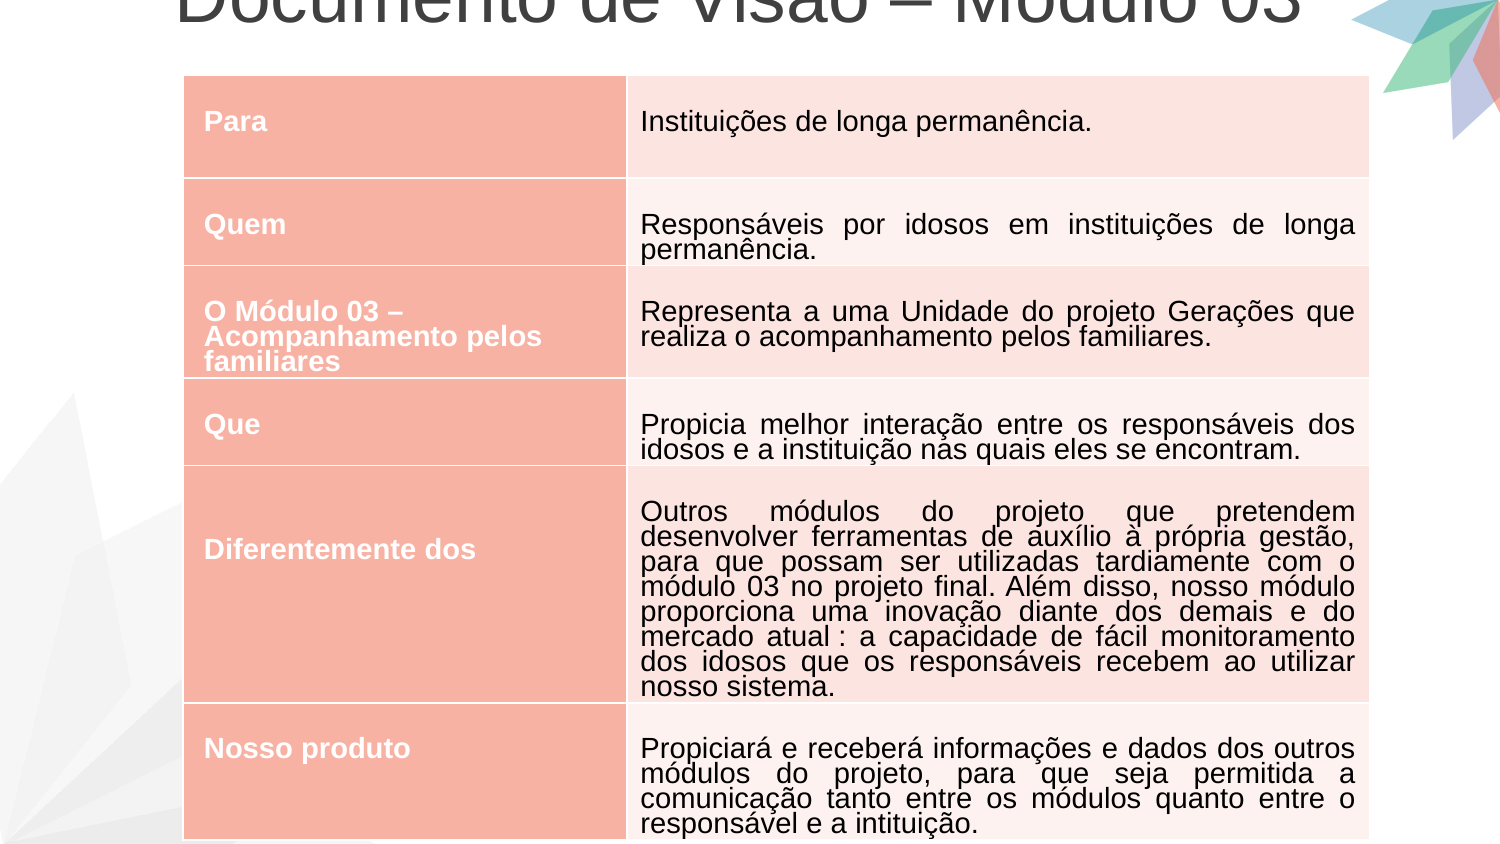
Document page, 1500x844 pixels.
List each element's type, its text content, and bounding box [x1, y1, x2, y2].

picture [0, 48, 1500, 844]
table_cell Representa a uma Unidade do projeto Gerações que realiza o acompanhamento pelos familiares. [628, 266, 1369, 377]
table_cell Outros módulos do projeto que pretendem desenvolver ferramentas de auxílio à própria gestão, para que possam ser utilizadas tardiamente com o módulo 03 no projeto final. Além disso, nosso módulo proporciona uma inovação diante dos demais e do mercado atual : a capacidade de fácil monitoramento dos idosos que os responsáveis recebem ao utilizar nosso sistema. [628, 466, 1369, 702]
table_cell Responsáveis por idosos em instituições de longa permanência. [628, 179, 1369, 265]
list Documento de Visão – Módulo 03 [0, 0, 1500, 48]
table_cell Propicia melhor interação entre os responsáveis dos idosos e a instituição nas quais eles se encontram. [628, 379, 1369, 465]
table_cell O Módulo 03 – Acompanhamento pelos familiares [184, 266, 626, 377]
table_cell Que [184, 379, 626, 465]
table_cell Diferentemente dos [184, 466, 626, 702]
table_cell Quem [184, 179, 626, 265]
table_cell Propiciará e receberá informações e dados dos outros módulos do projeto, para que seja permitida a comunicação tanto entre os módulos quanto entre o responsável e a intituição. [628, 704, 1369, 839]
table_header Para [184, 76, 626, 177]
table_cell Nosso produto [184, 704, 626, 839]
table_header Instituições de longa permanência. [628, 76, 1369, 177]
